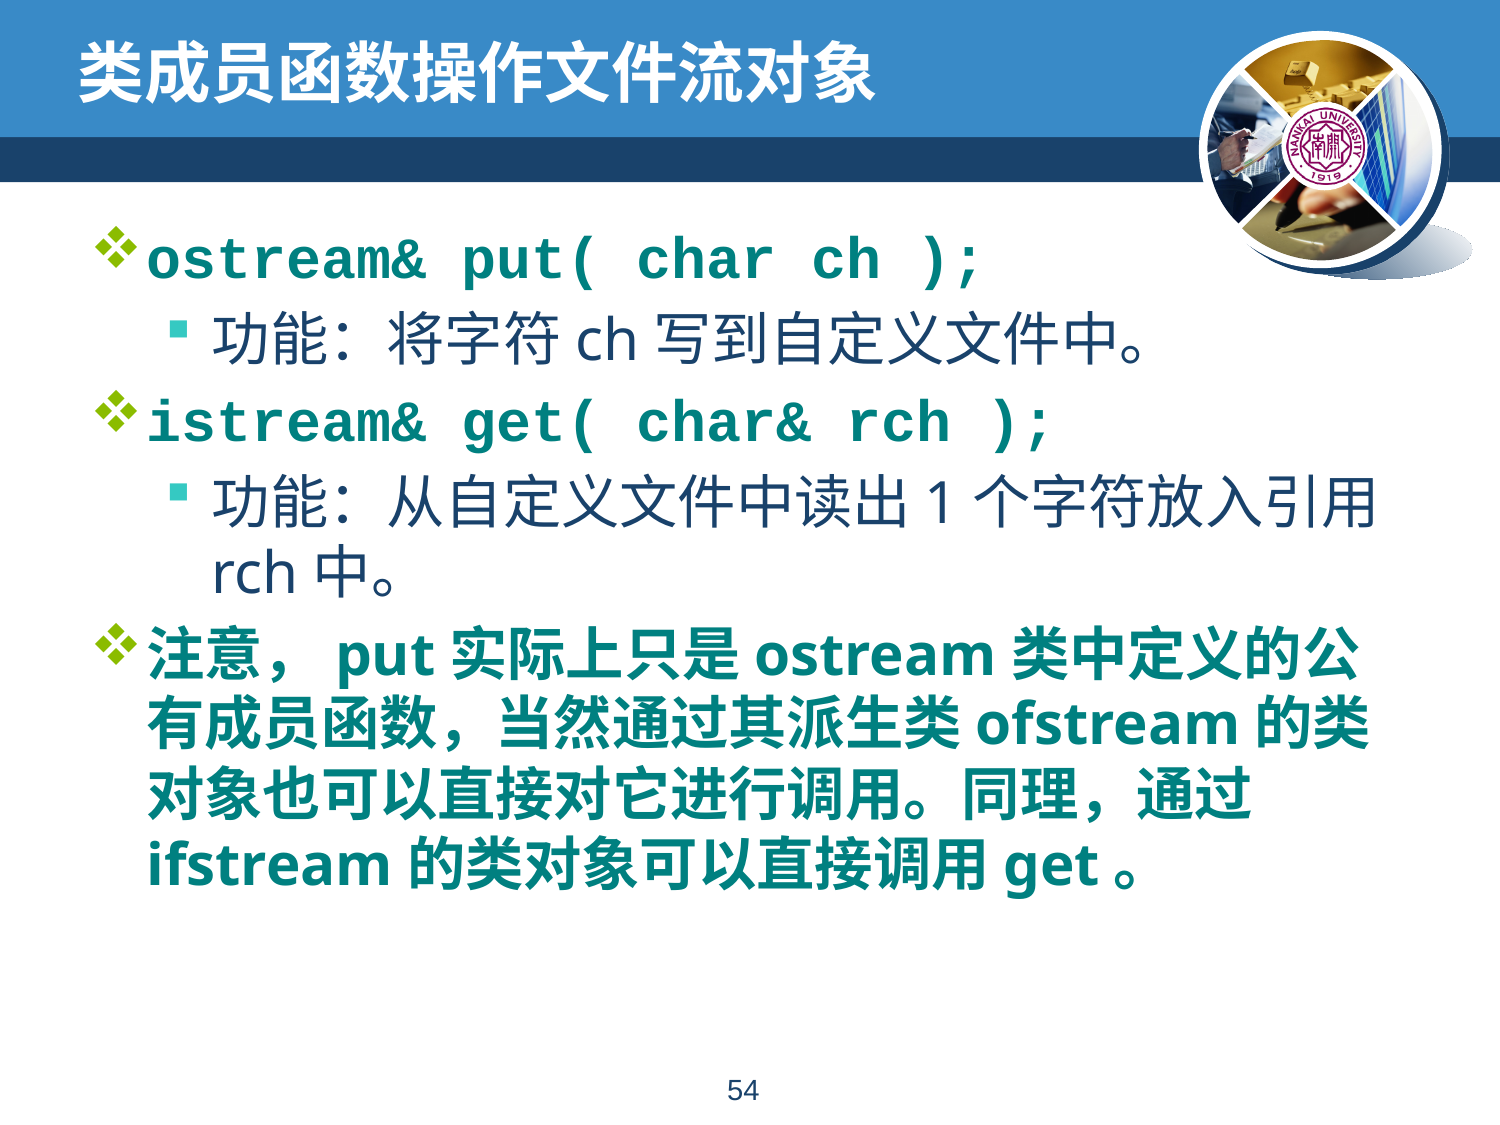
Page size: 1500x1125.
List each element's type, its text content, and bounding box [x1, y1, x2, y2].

picture [1207, 40, 1433, 213]
title 类成员函数操作文件流对象 [62, 24, 1275, 118]
list ostream& put( char ch ); 功能：将字符ch写到自定义文件中。 istream& get( char& rch ); 功能：从自定义文件中读出1个字符放入引用rch中。 注意，put实际上只是ostream类中定义的公有成员函数，当然通过其派生类ofstream的类对象也可以直接对它进行调用。同理，通过ifstream的类对象可以直接调用get。 [75, 212, 1413, 1059]
slide_number 53 [607, 1063, 879, 1112]
